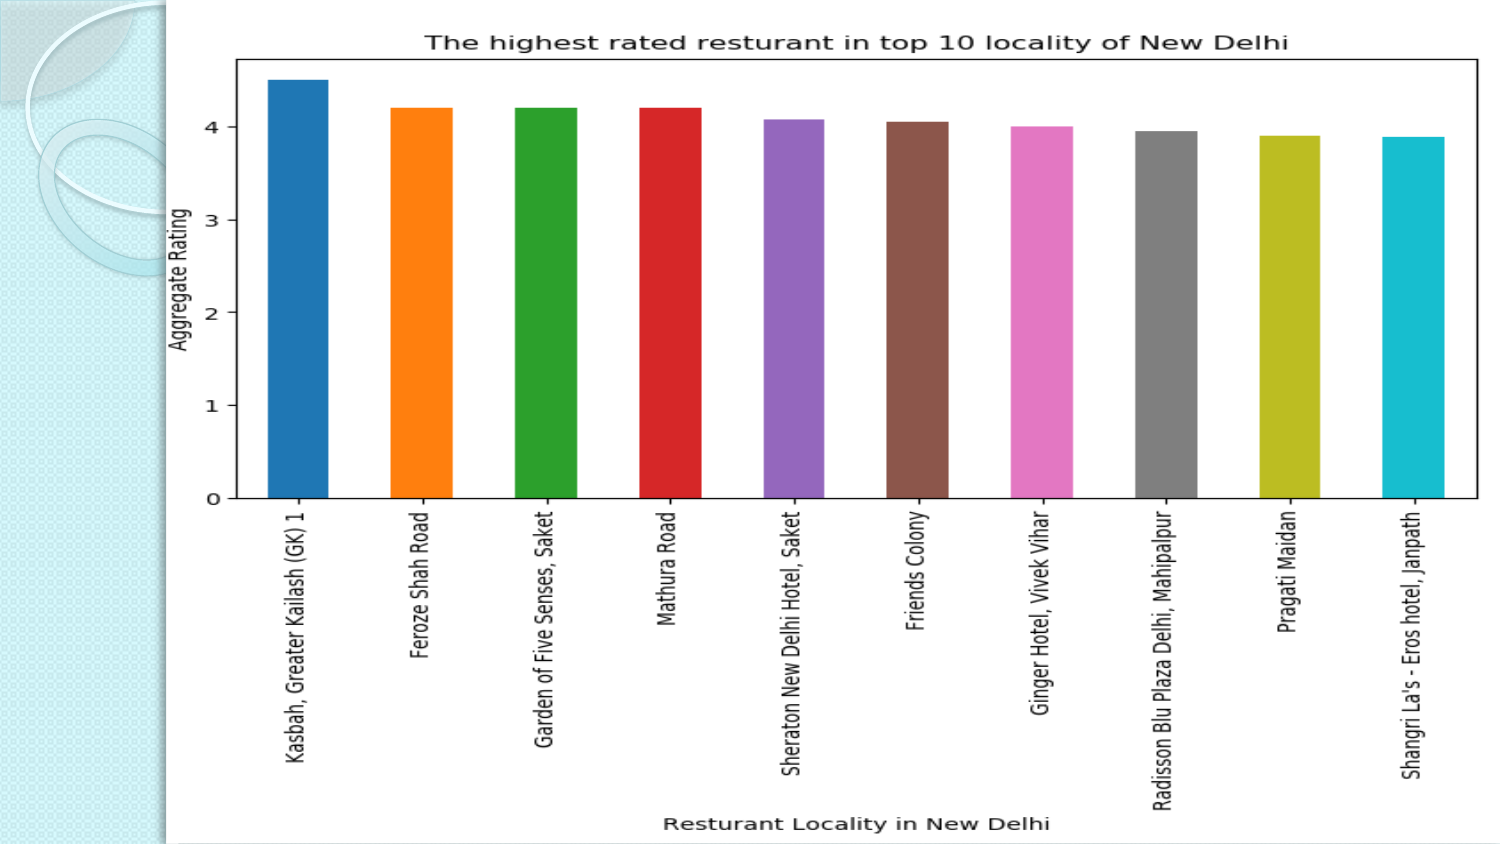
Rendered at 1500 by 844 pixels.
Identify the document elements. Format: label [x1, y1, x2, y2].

picture [151, 23, 1500, 844]
